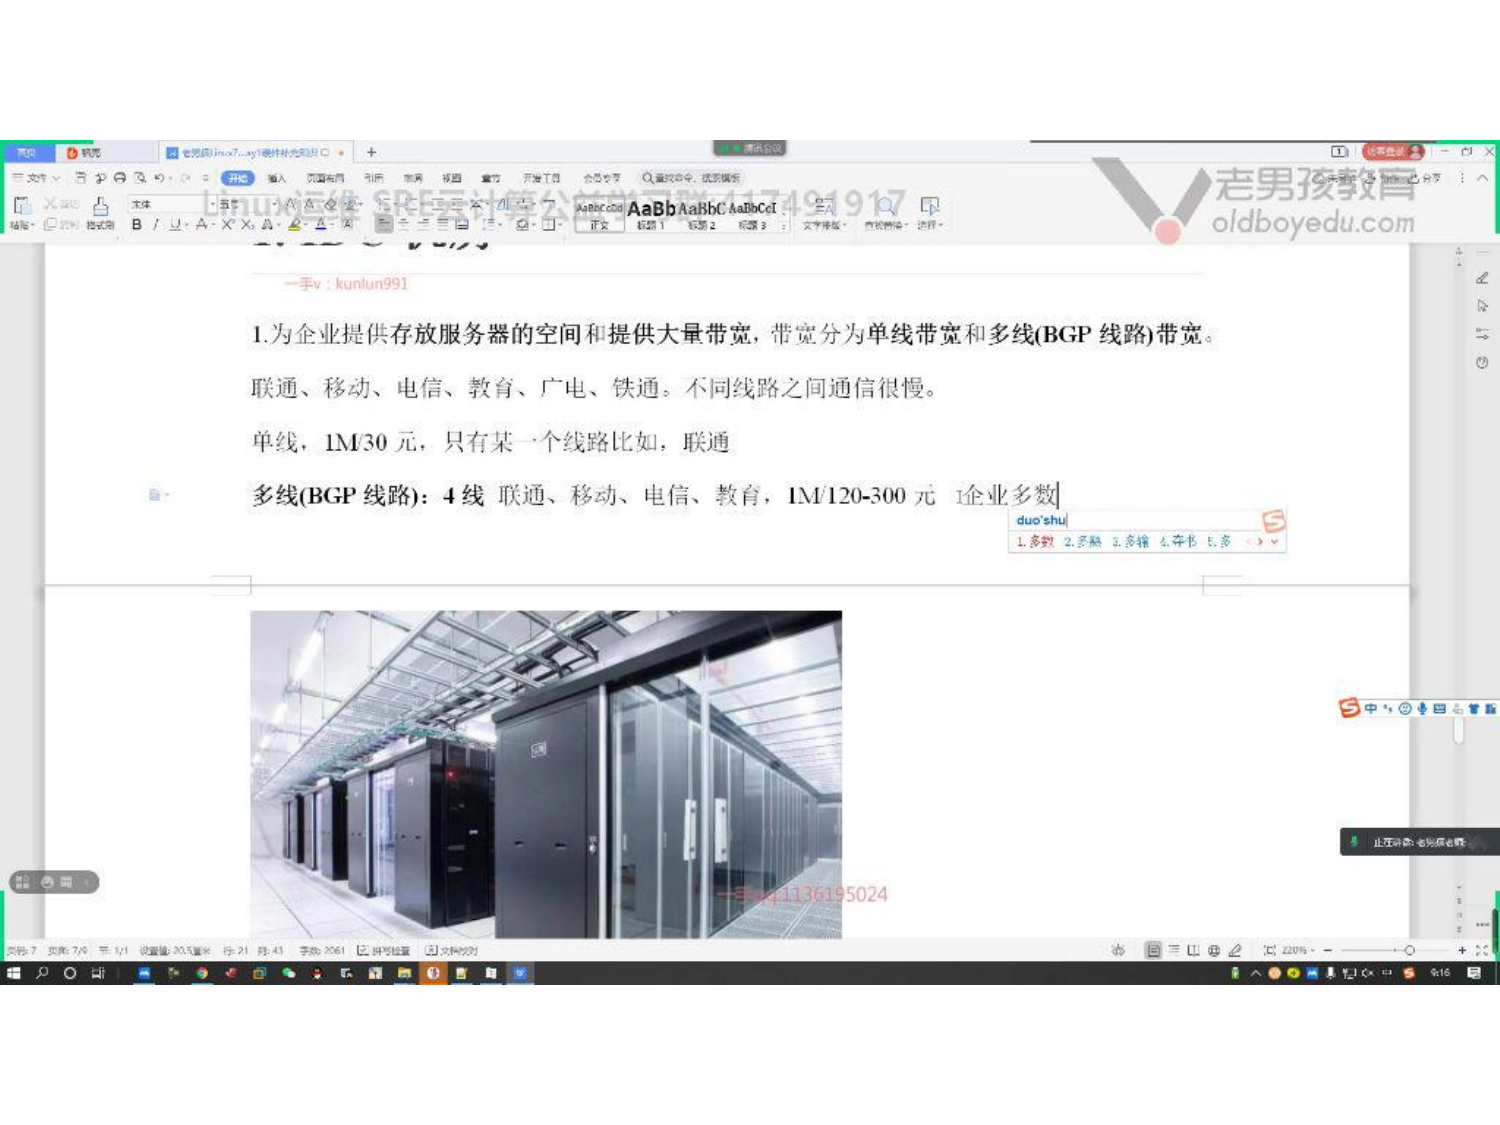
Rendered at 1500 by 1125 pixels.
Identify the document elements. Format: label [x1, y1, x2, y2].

picture [0, 140, 1500, 985]
